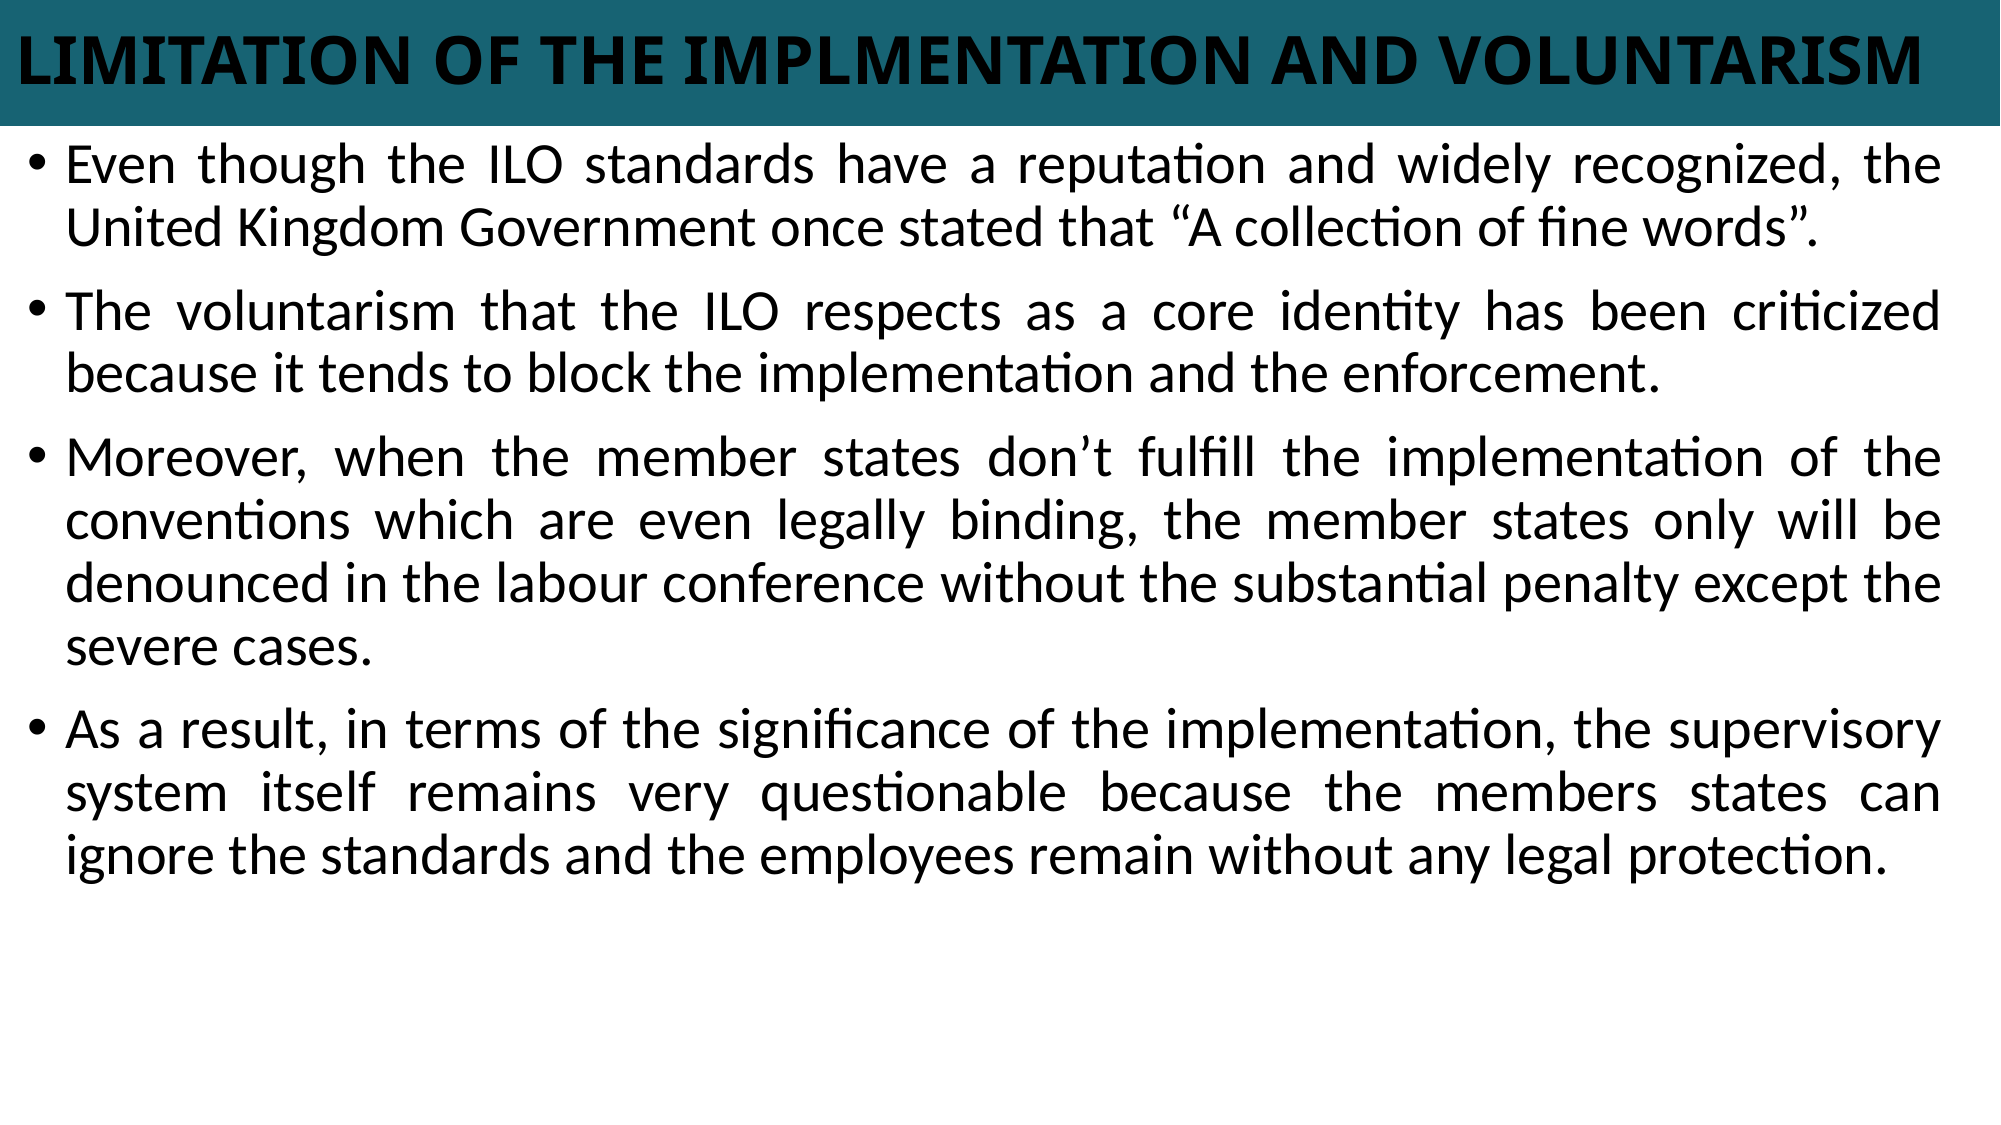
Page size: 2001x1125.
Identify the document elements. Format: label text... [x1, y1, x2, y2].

title LIMITATION OF THE IMPLMENTATION AND VOLUNTARISM [0, 0, 2000, 126]
list Even though the ILO standards have a reputation and widely recognized, the United Kingdom Government once stated that “A collection of fine words”. The voluntarism that the ILO respects as a core identity has been criticized because it tends to block the implementation and the enforcement. Moreover, when the member states don’t fulfill the implementation of the conventions which are even legally binding, the member states only will be denounced in the labour conference without the substantial penalty except the severe cases. As a result, in terms of the significance of the implementation, the supervisory system itself remains very questionable because the members states can ignore the standards and the employees remain without any legal protection. [12, 125, 1959, 1095]
